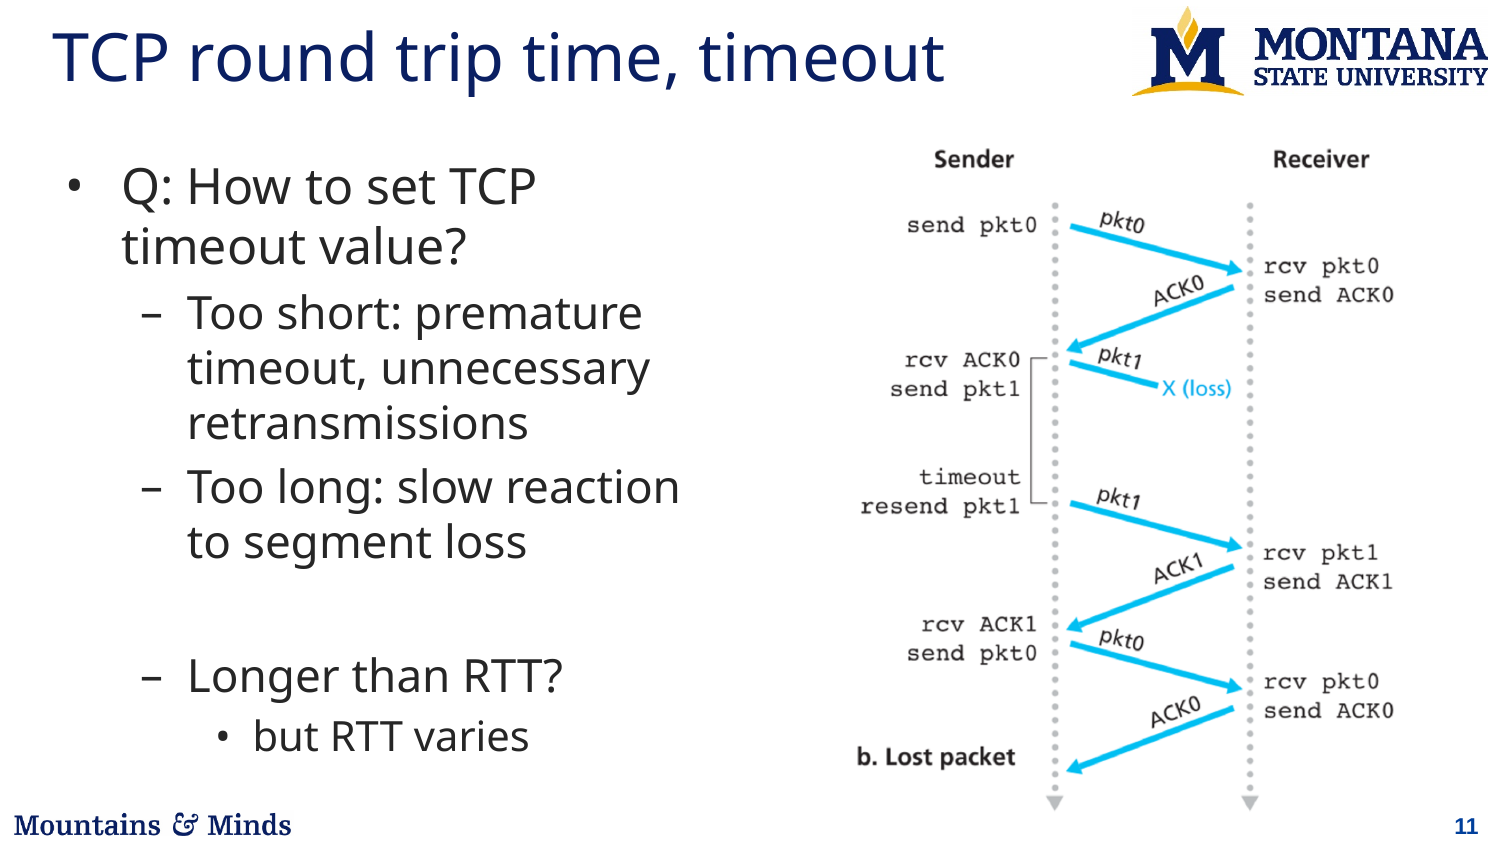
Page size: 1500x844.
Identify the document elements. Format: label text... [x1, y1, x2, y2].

picture [12, 810, 294, 836]
list Q: How to set TCP timeout value? Too short: premature timeout, unnecessary retransmissions Too long: slow reaction to segment loss Longer than RTT? but RTT varies [50, 146, 725, 785]
title TCP round trip time, timeout [37, 9, 1125, 100]
picture [1132, 6, 1488, 96]
picture [842, 124, 1407, 820]
